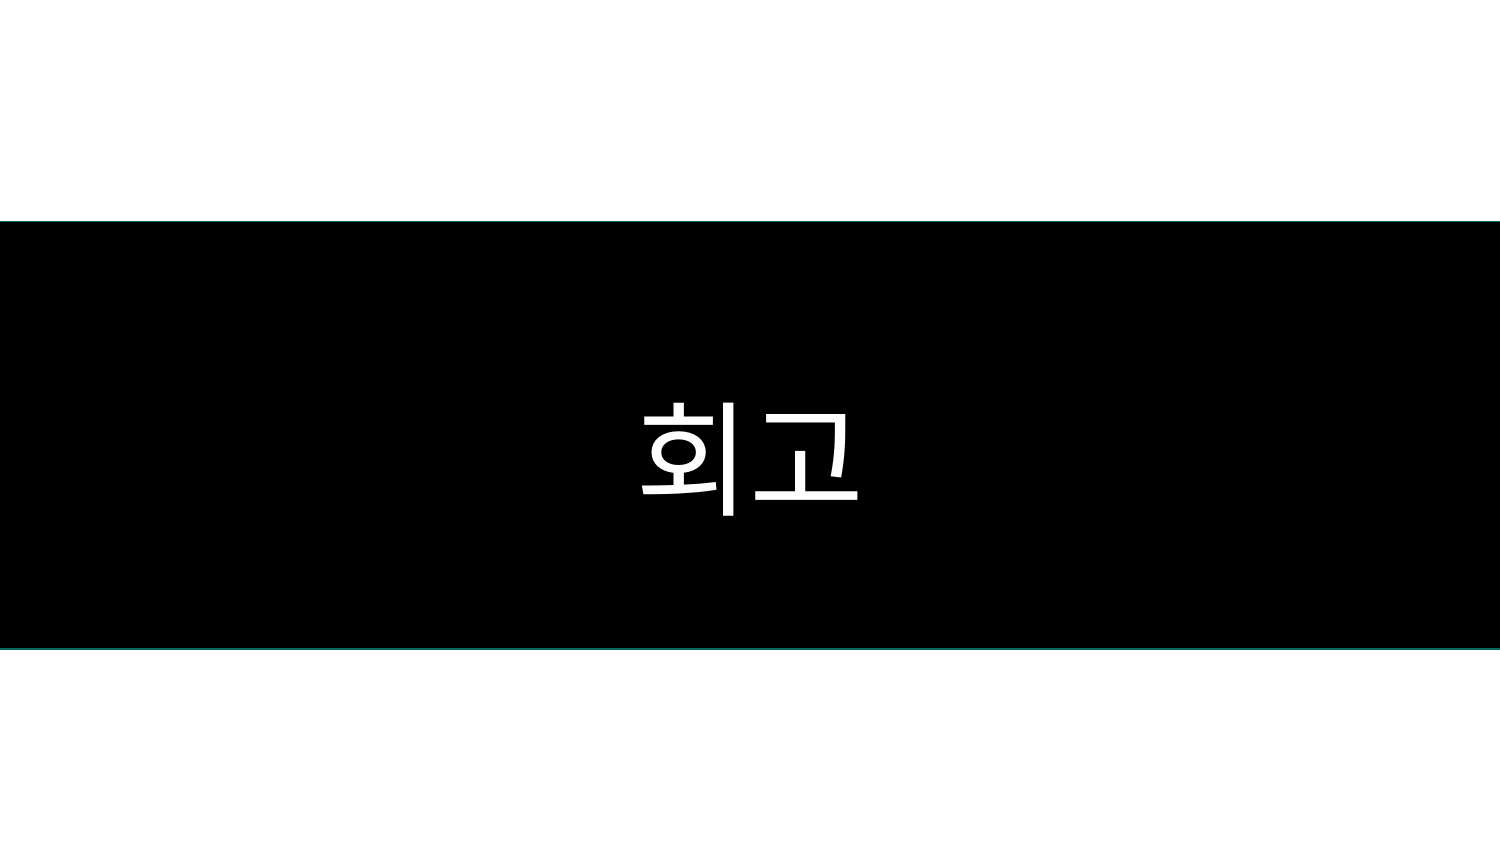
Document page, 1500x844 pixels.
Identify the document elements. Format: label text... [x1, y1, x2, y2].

title 회고 [84, 296, 1416, 547]
text_box [0, 221, 1500, 650]
